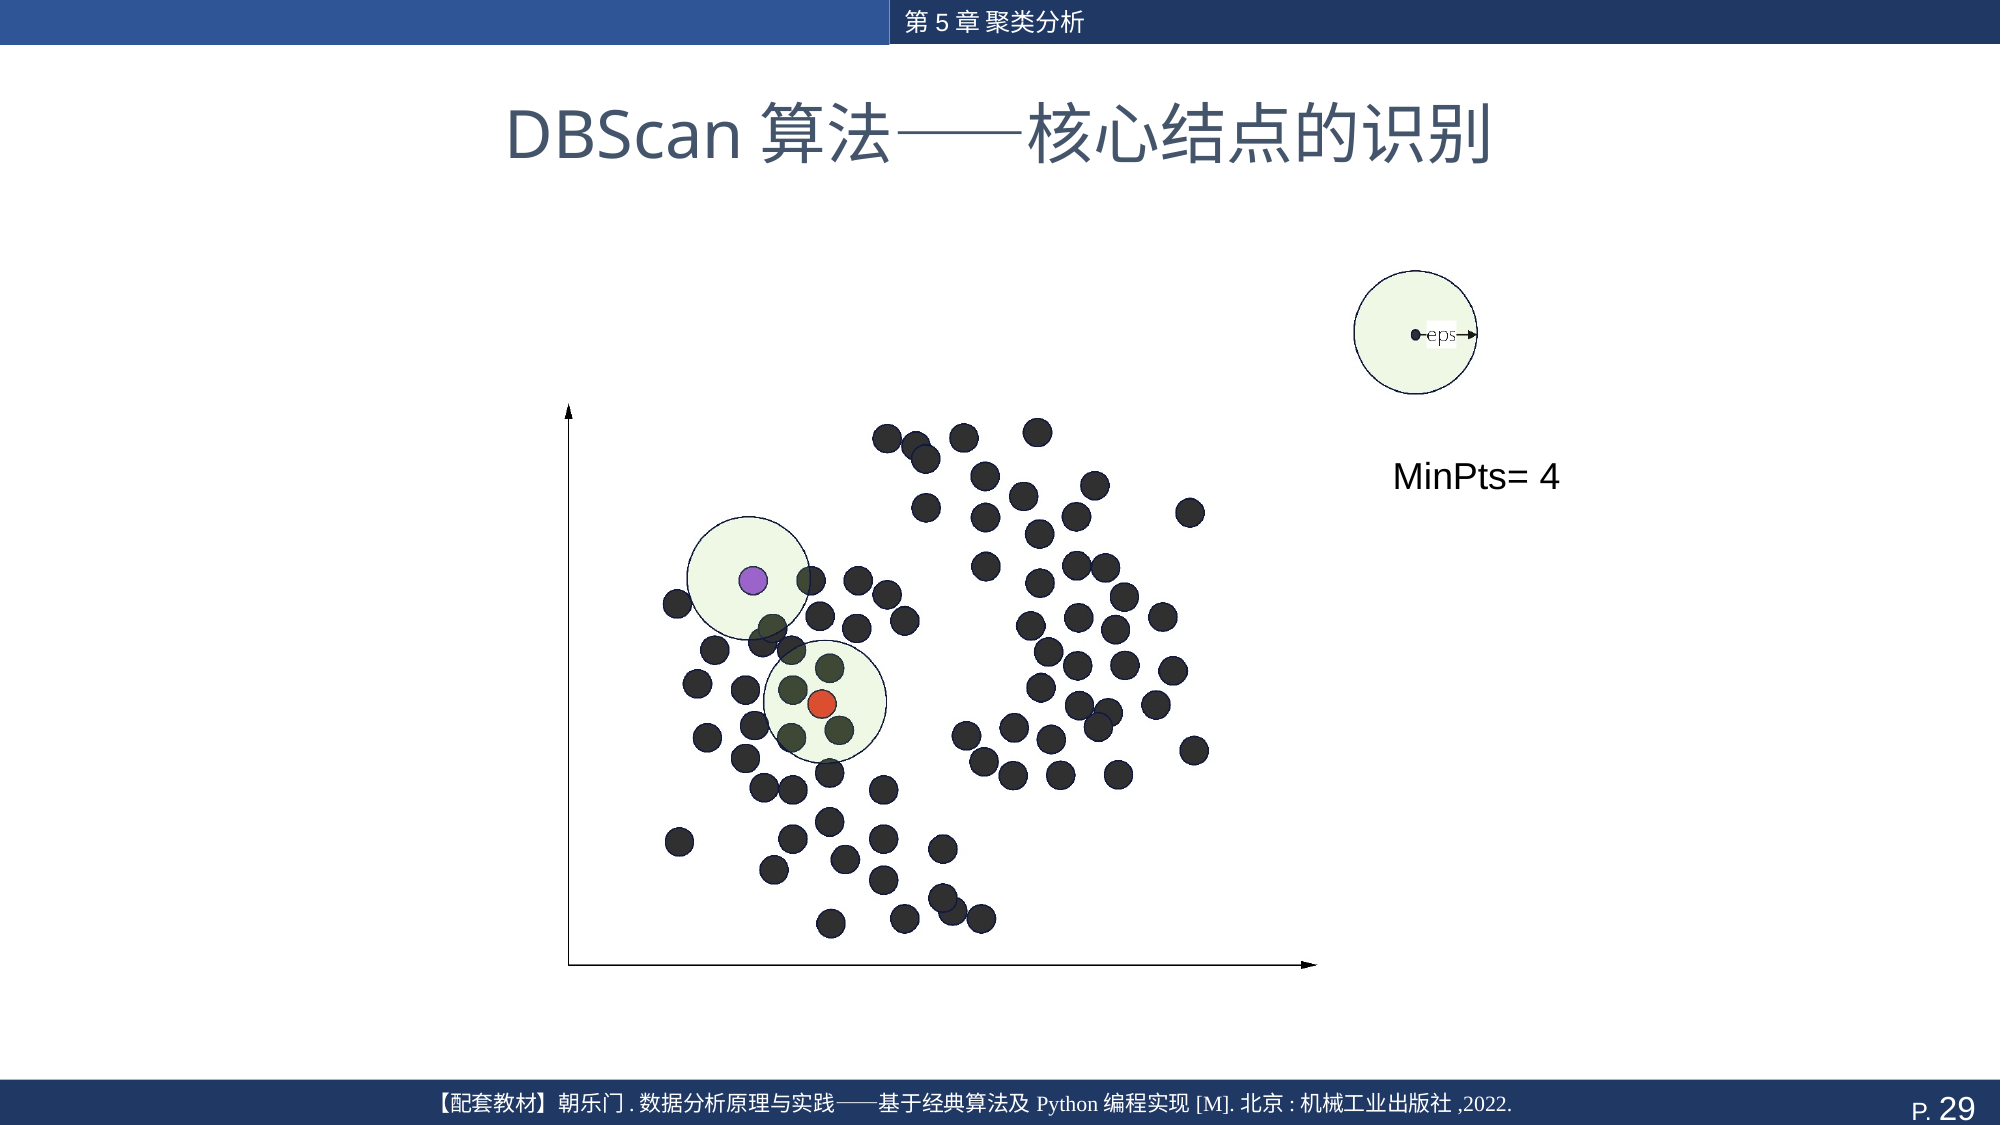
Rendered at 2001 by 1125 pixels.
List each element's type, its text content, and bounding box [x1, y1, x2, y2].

text_box MinPts= 4 [1489, 444, 1768, 505]
title DBScan算法——核心结点的识别 [65, 64, 1934, 200]
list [562, 269, 1485, 971]
